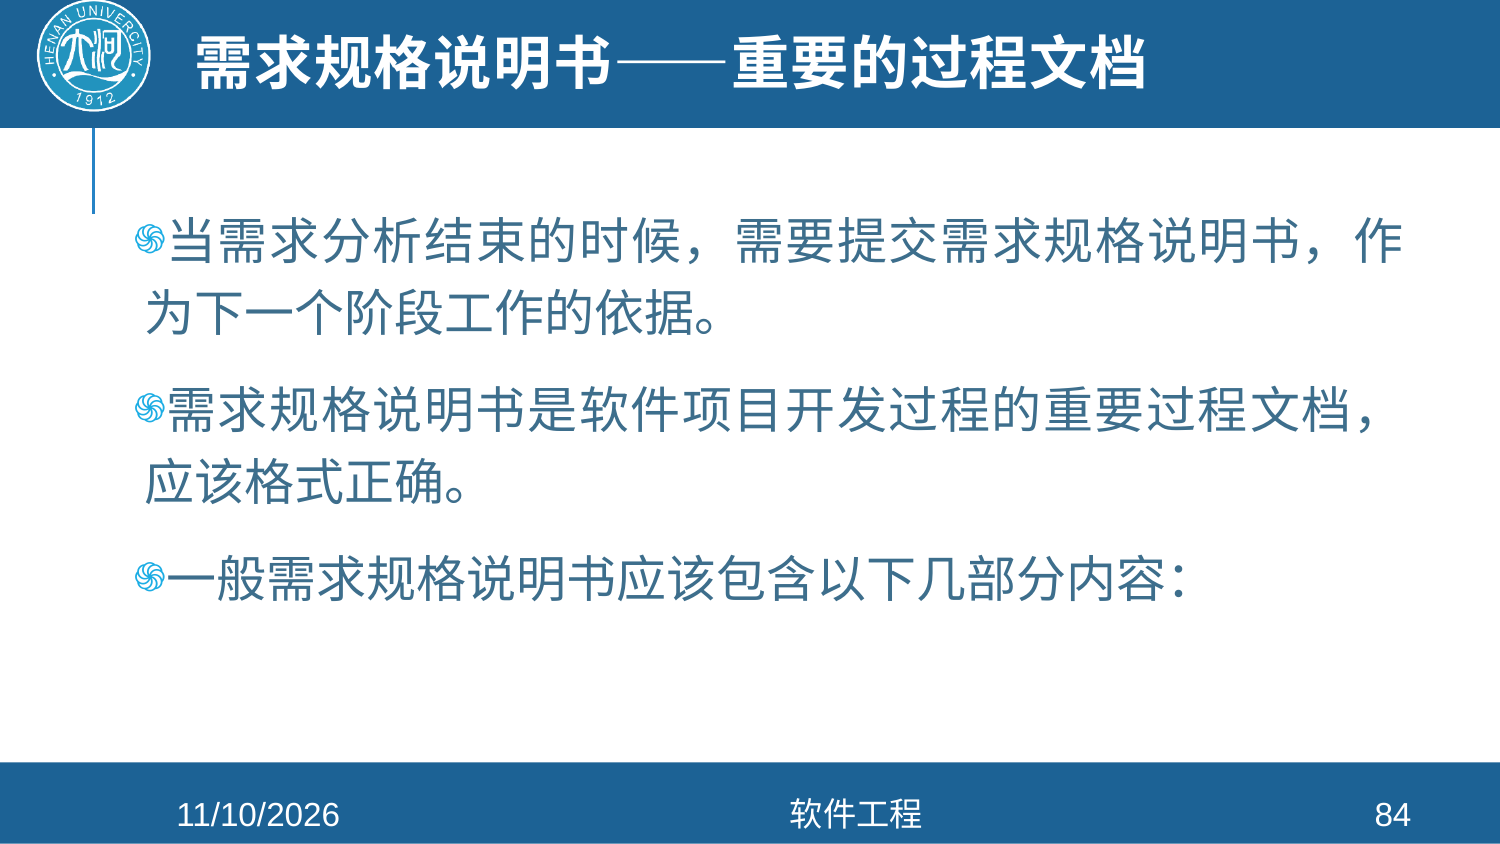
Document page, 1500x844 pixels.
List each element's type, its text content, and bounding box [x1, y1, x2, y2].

list 当需求分析结束的时候，需要提交需求规格说明书，作为下一个阶段工作的依据。 需求规格说明书是软件项目开发过程的重要过程文档，应该格式正确。 一般需求规格说明书应该包含以下几部分内容： [126, 189, 1411, 777]
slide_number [126, 796, 391, 830]
slide_number 84 [1333, 796, 1454, 830]
title 需求规格说明书——重要的过程文档 [179, 0, 1454, 136]
footer 软件工程 [391, 796, 1322, 830]
